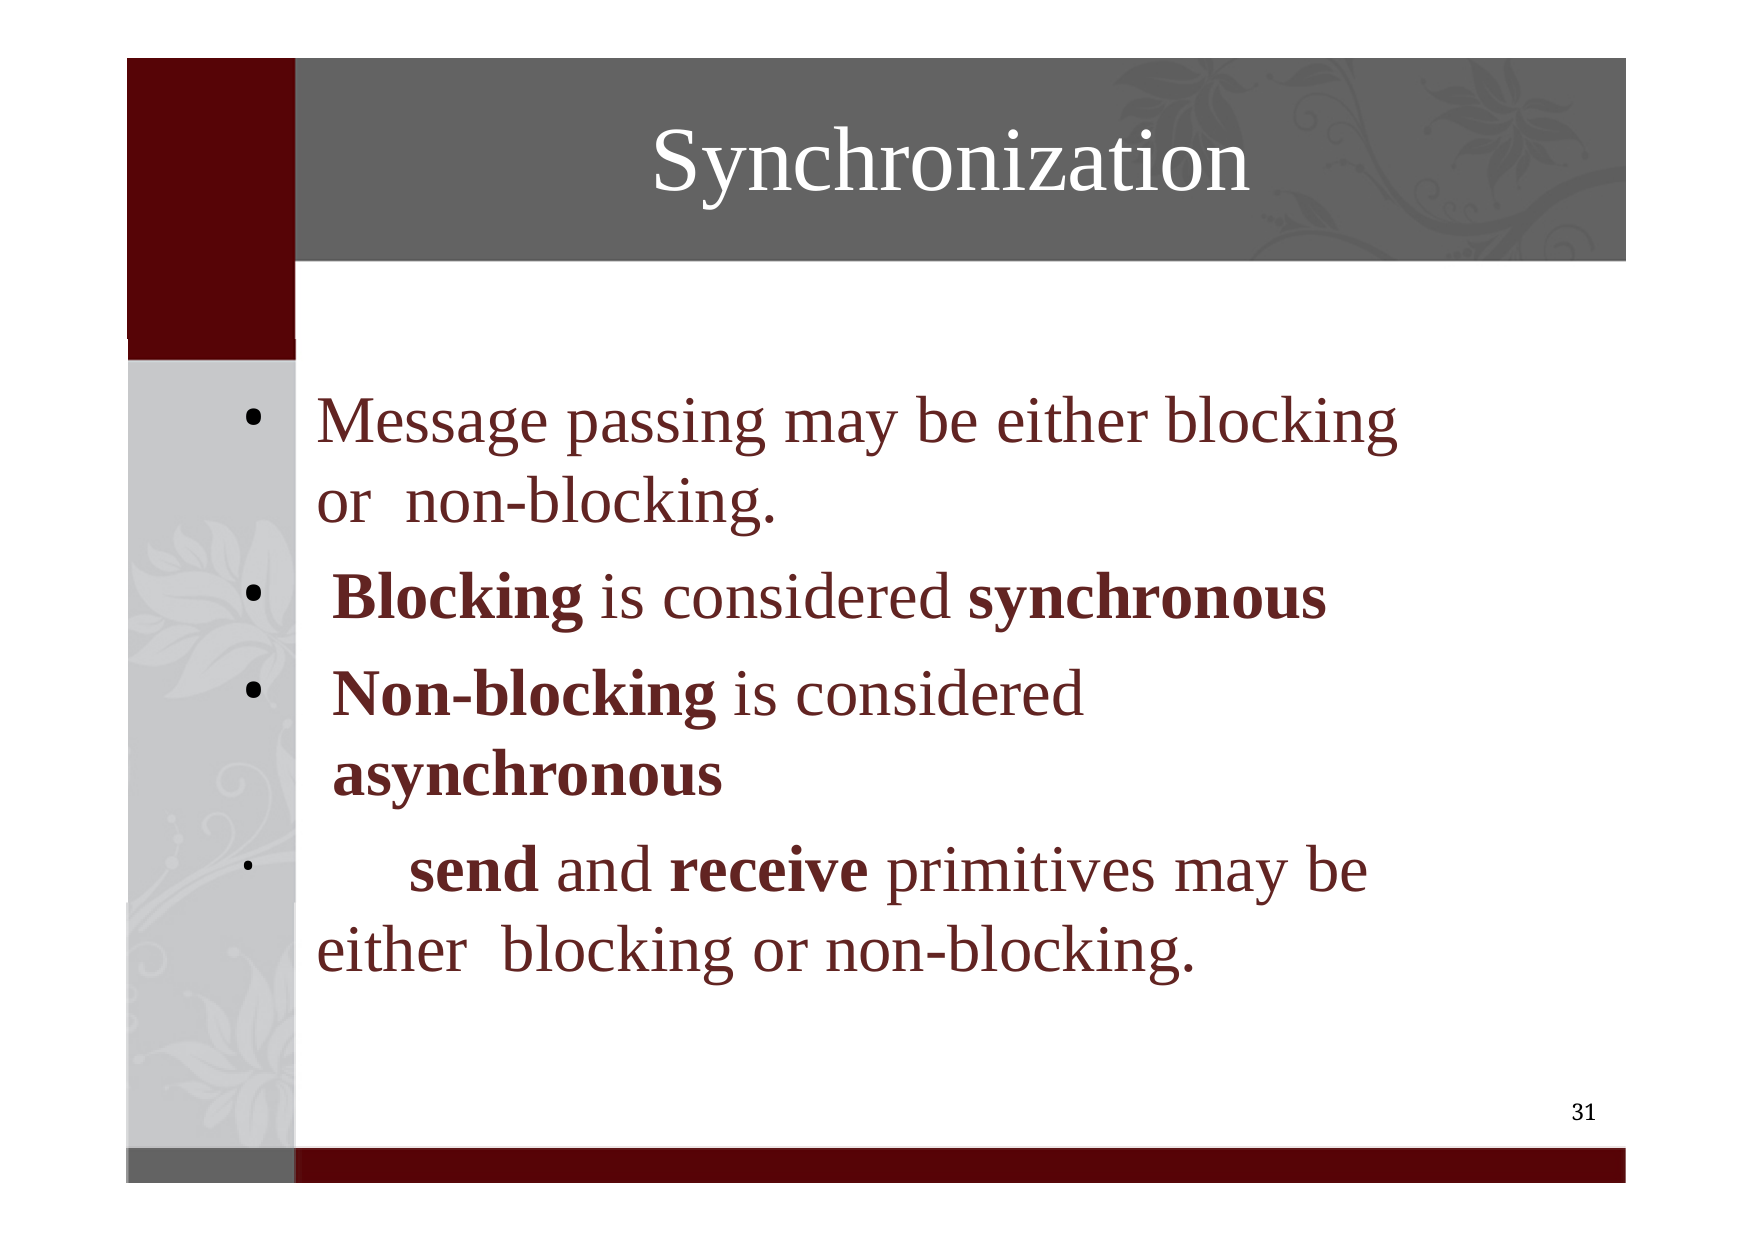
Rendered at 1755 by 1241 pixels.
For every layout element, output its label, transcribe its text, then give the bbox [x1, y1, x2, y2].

title Synchronization [648, 96, 1255, 307]
text_box Message passing may be either blocking or non-blocking. Blocking is considered synchronous Non-blocking is considered asynchronous send and receive primitives may be either blocking or non-blocking. [238, 373, 1497, 986]
text_box 31 [1564, 1104, 1601, 1129]
picture [126, 57, 1626, 1183]
